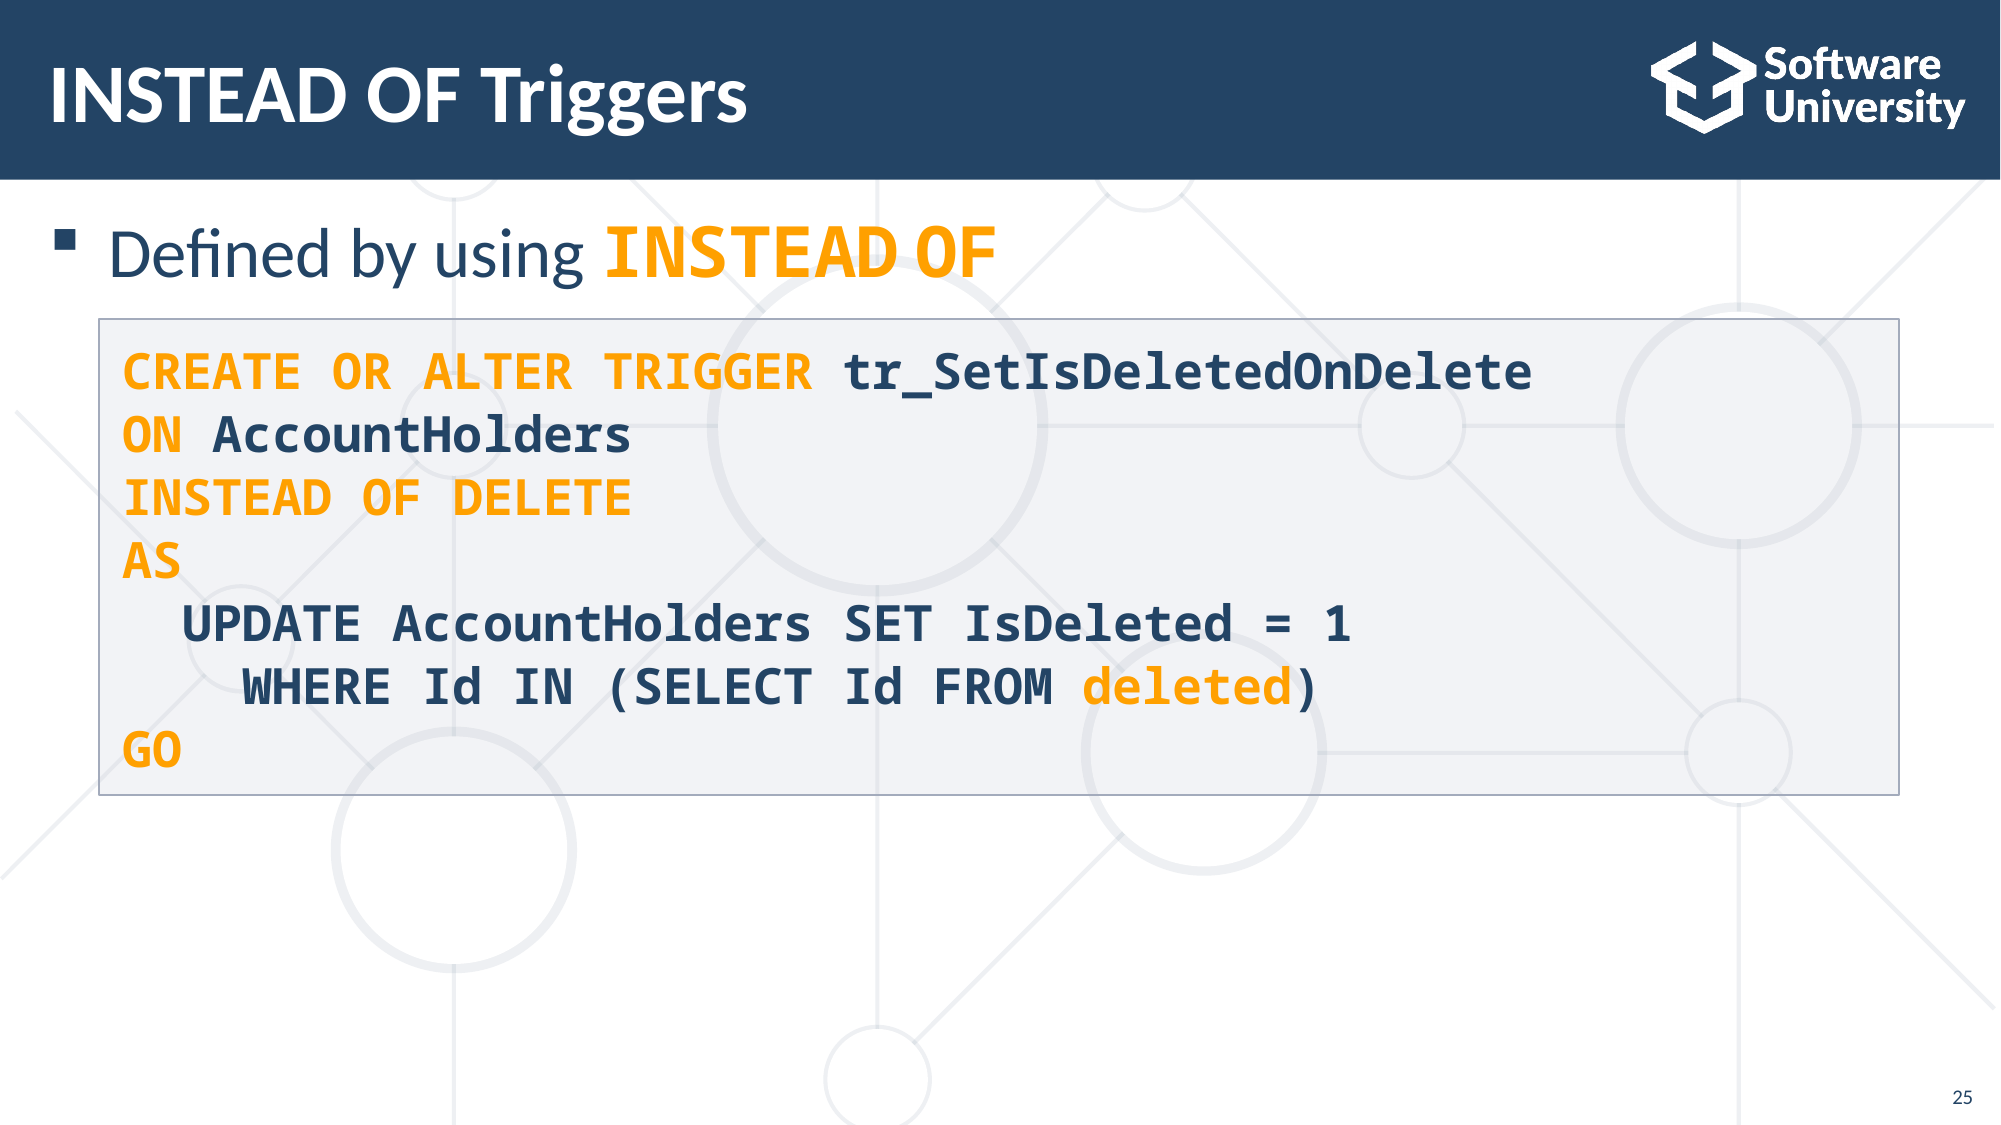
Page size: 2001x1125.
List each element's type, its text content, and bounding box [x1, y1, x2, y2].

text_box CREATE OR ALTER TRIGGER tr_SetIsDeletedOnDelete ON AccountHolders INSTEAD OF DELETE AS UPDATE AccountHolders SET IsDeleted = 1 WHERE Id IN (SELECT Id FROM deleted) GO [99, 318, 1900, 795]
slide_number 25 [1927, 1067, 1989, 1117]
picture [1651, 41, 1966, 134]
list Defined by using INSTEAD OF [31, 196, 1970, 1104]
title INSTEAD OF Triggers [31, 16, 1625, 162]
